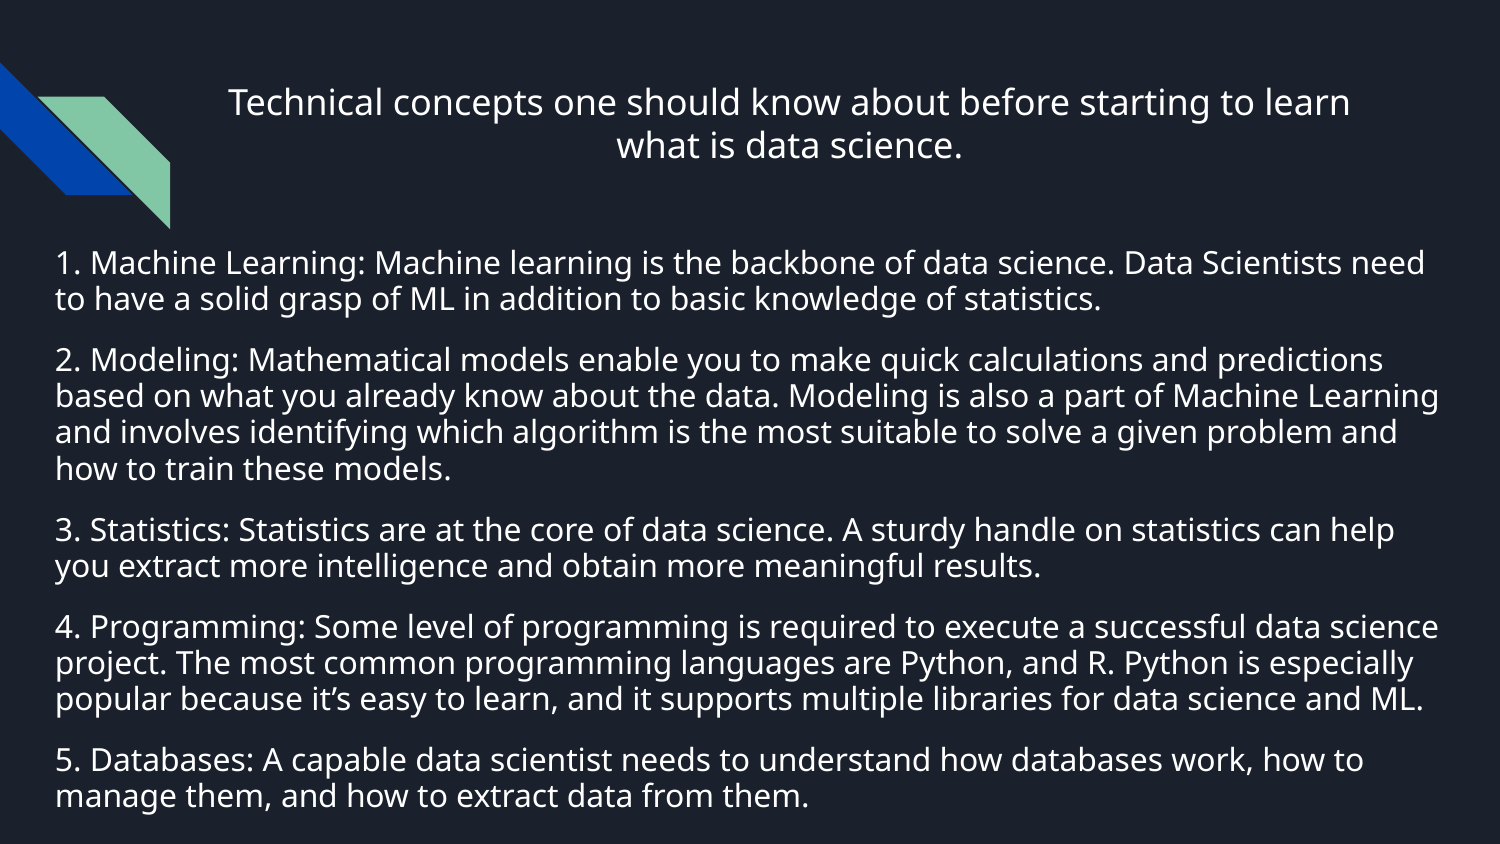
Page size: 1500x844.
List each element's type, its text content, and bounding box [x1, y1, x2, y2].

list 1. Machine Learning: Machine learning is the backbone of data science. Data Scientists need to have a solid grasp of ML in addition to basic knowledge of statistics. 2. Modeling: Mathematical models enable you to make quick calculations and predictions based on what you already know about the data. Modeling is also a part of Machine Learning and involves identifying which algorithm is the most suitable to solve a given problem and how to train these models. 3. Statistics: Statistics are at the core of data science. A sturdy handle on statistics can help you extract more intelligence and obtain more meaningful results. 4. Programming: Some level of programming is required to execute a successful data science project. The most common programming languages are Python, and R. Python is especially popular because it’s easy to learn, and it supports multiple libraries for data science and ML. 5. Databases: A capable data scientist needs to understand how databases work, how to manage them, and how to extract data from them. [40, 230, 1460, 804]
title Technical concepts one should know about before starting to learn what is data science. [212, 64, 1368, 215]
